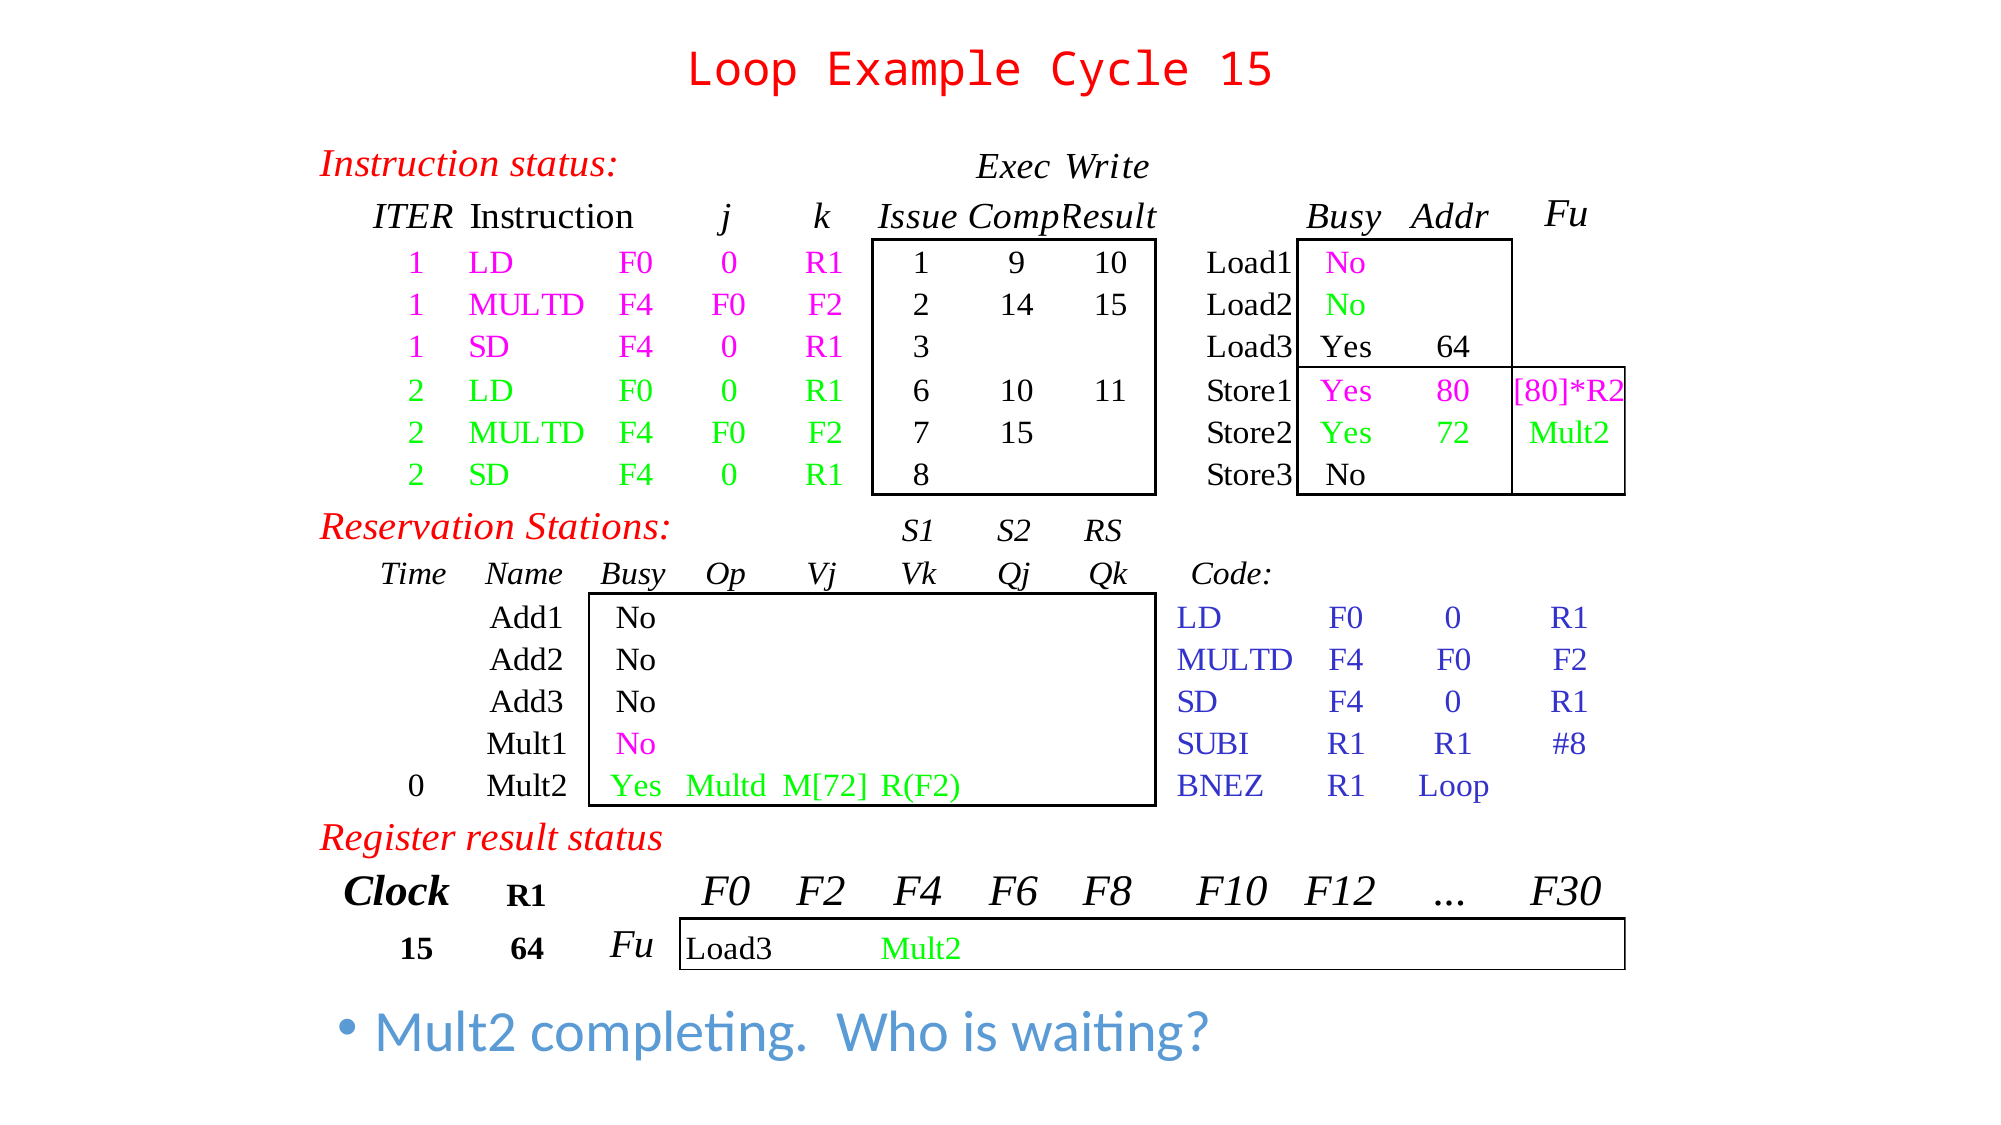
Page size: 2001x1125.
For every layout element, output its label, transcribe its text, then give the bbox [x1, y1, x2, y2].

list Mult2 completing. Who is waiting? [322, 1005, 1641, 1079]
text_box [312, 137, 1628, 972]
title Loop Example Cycle 15 [375, 37, 1585, 104]
